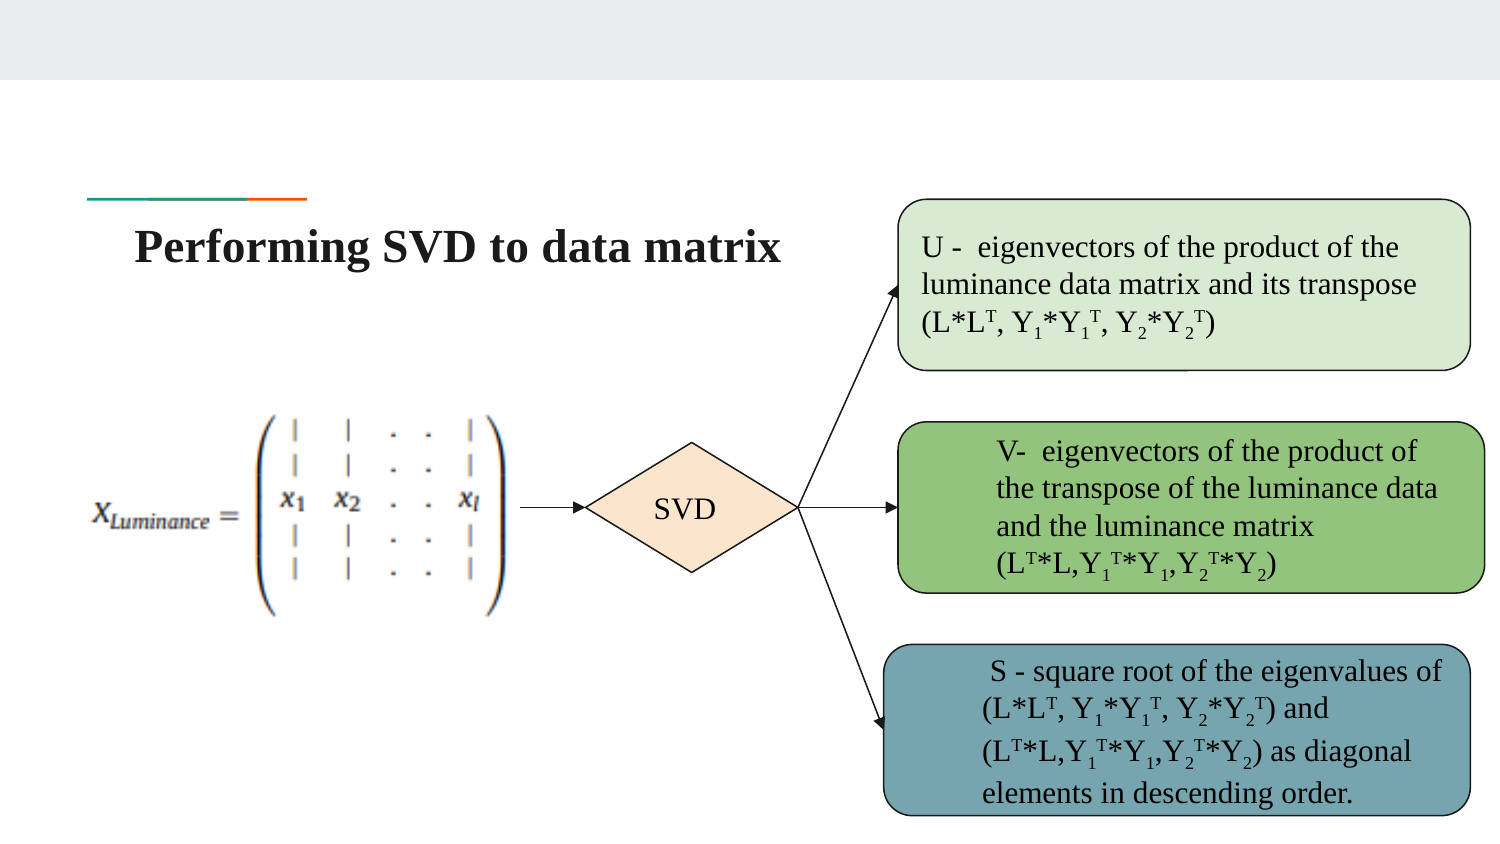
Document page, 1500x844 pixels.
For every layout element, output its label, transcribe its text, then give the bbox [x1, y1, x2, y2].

text_box S - square root of the eigenvalues of (L*LT, Y1*Y1T, Y2*Y2T) and (LT*L,Y1T*Y1,Y2T*Y2) as diagonal elements in descending order. [883, 644, 1471, 816]
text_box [797, 507, 884, 731]
text_box U - eigenvectors of the product of the luminance data matrix and its transpose (L*LT, Y1*Y1T, Y2*Y2T) [898, 199, 1471, 371]
picture [84, 378, 521, 637]
title Performing SVD to data matrix [119, 199, 920, 288]
text_box V- eigenvectors of the product of the transpose of the luminance data and the luminance matrix (LT*L,Y1T*Y1,Y2T*Y2) [897, 421, 1485, 594]
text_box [797, 284, 899, 507]
text_box SVD [586, 442, 792, 573]
